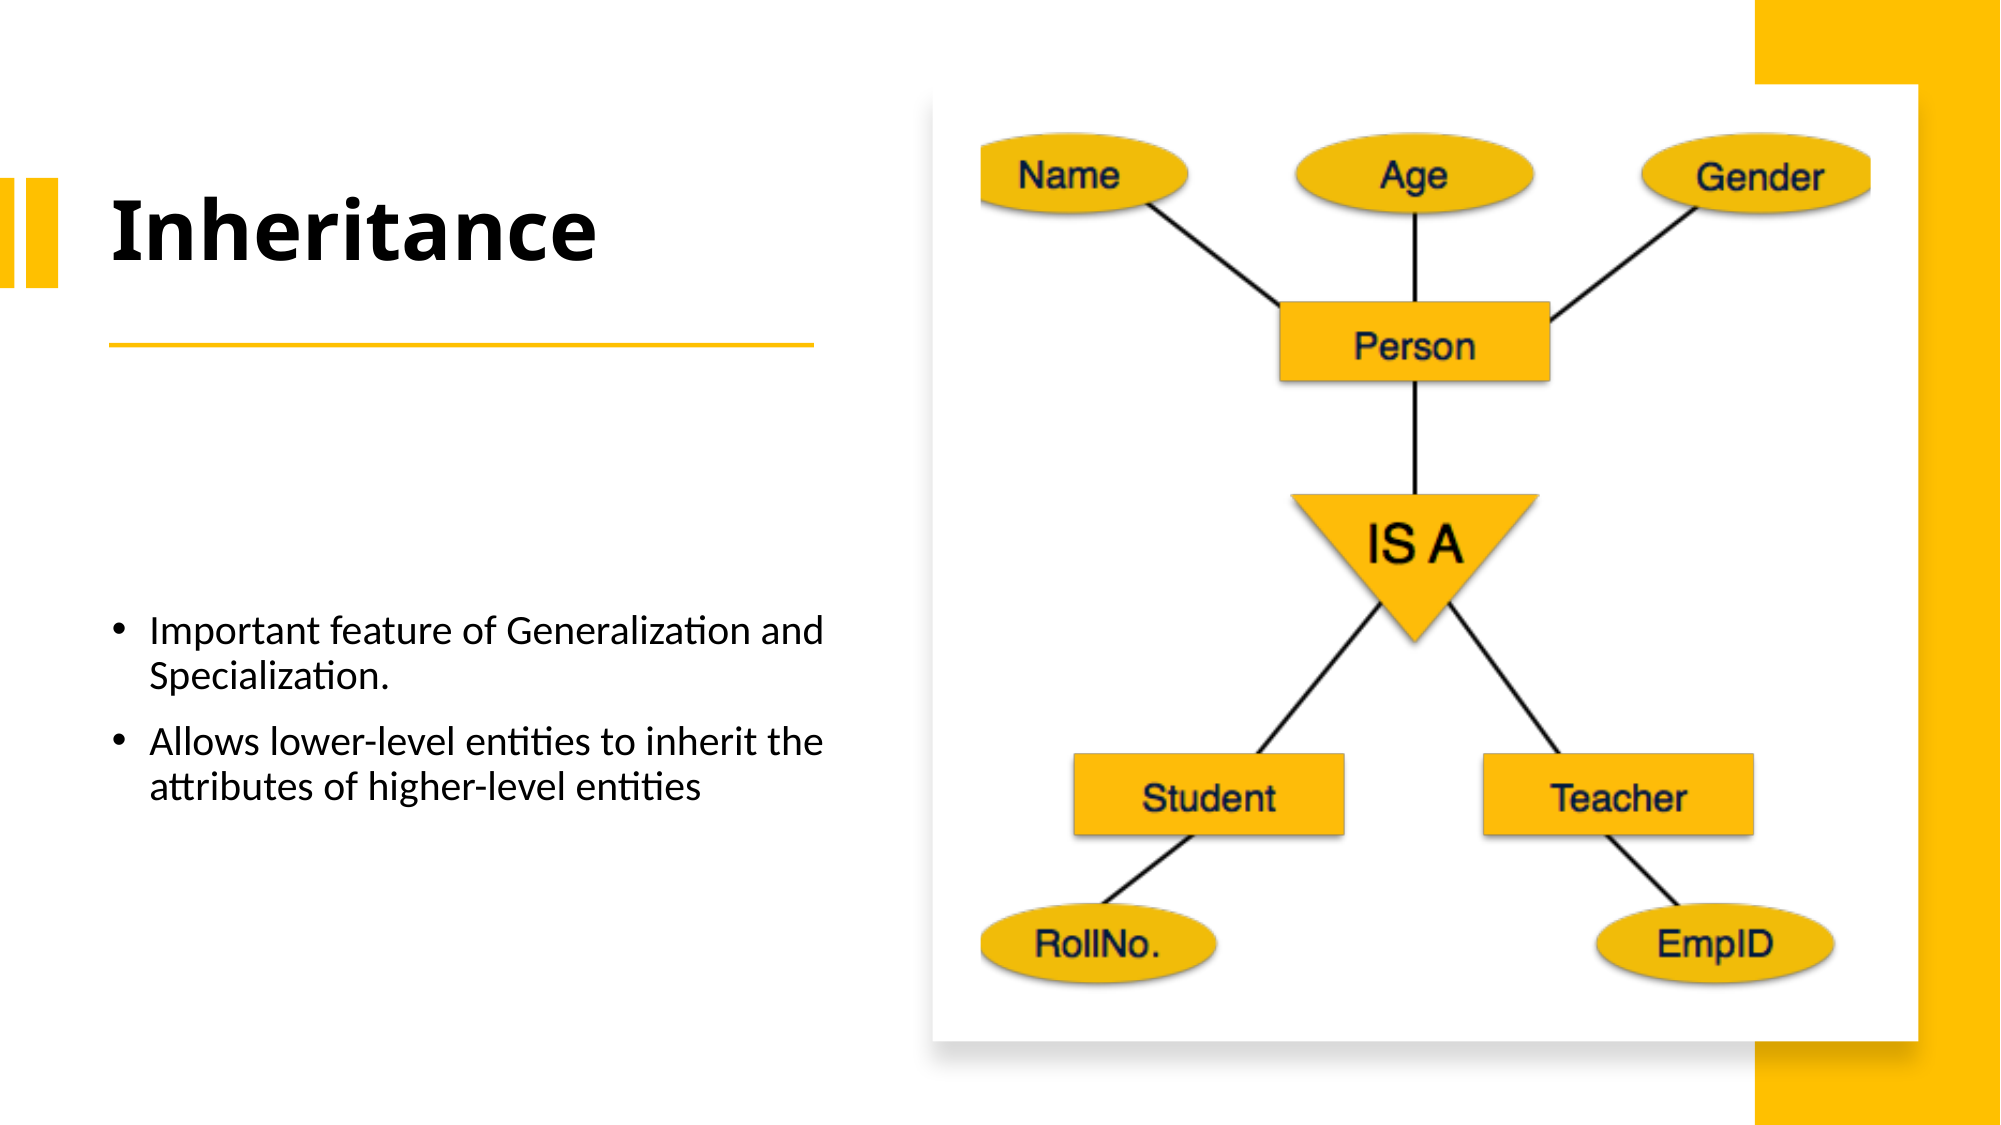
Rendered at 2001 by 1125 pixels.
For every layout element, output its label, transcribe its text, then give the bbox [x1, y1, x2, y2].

text_box [108, 342, 815, 348]
text_box [0, 0, 1754, 1125]
picture [980, 131, 1871, 994]
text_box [0, 177, 59, 289]
text_box [932, 83, 1919, 1042]
list Important feature of Generalization and Specialization. Allows lower-level entities to inherit the attributes of higher-level entities [96, 382, 845, 1036]
text_box [1754, 0, 2000, 1125]
title Inheritance [96, 140, 845, 326]
